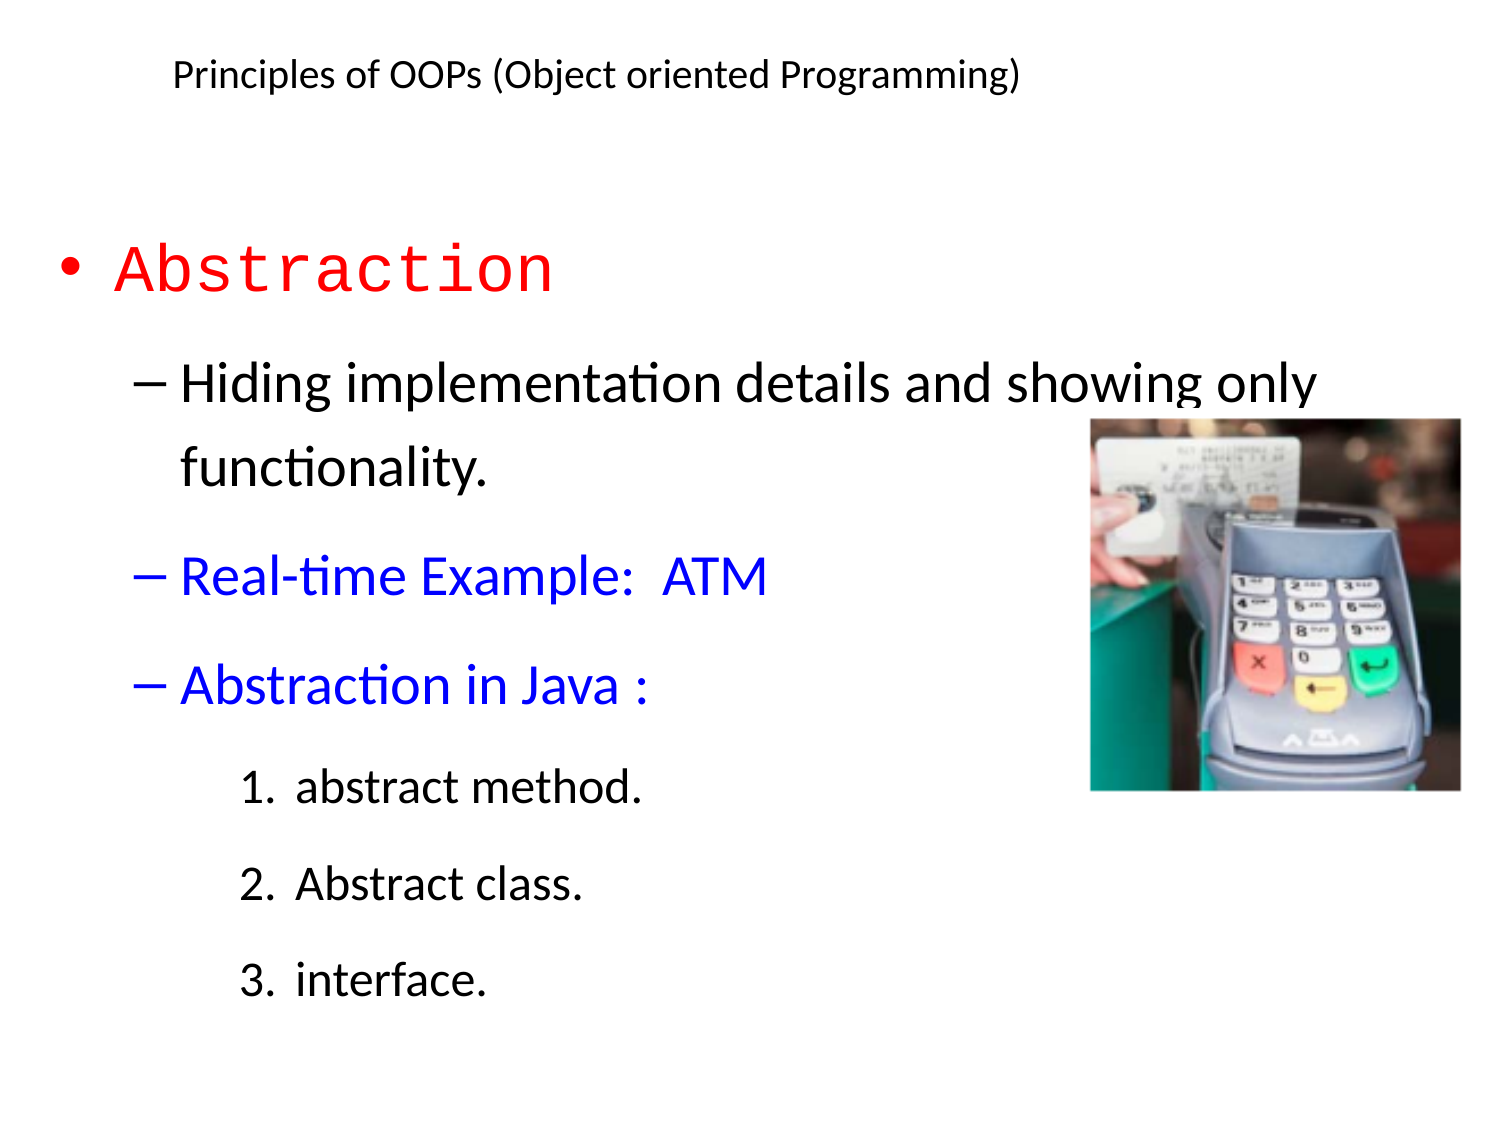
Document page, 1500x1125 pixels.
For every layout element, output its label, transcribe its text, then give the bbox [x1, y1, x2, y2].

title Principles of OOPs (Object oriented Programming) [6, 8, 1189, 135]
picture [1066, 408, 1500, 813]
list Abstraction Hiding implementation details and showing only functionality. Real-time Example: ATM Abstraction in Java : abstract method. Abstract class. interface. [43, 217, 1458, 1044]
